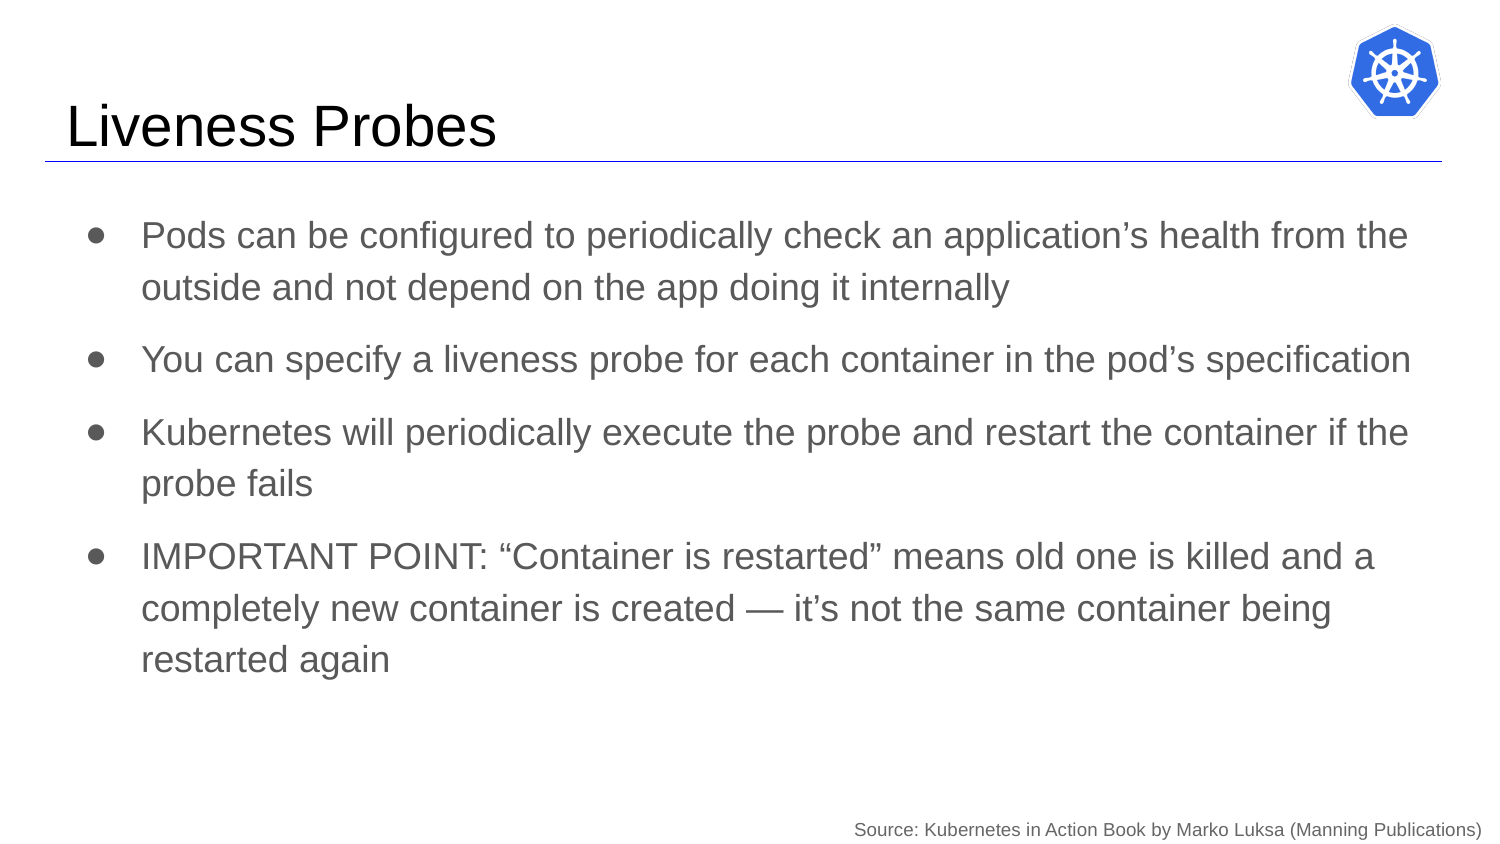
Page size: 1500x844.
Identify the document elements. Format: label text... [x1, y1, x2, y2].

list Pods can be configured to periodically check an application’s health from the outside and not depend on the app doing it internally You can specify a liveness probe for each container in the pod’s specification Kubernetes will periodically execute the probe and restart the container if the probe fails IMPORTANT POINT: “Container is restarted” means old one is killed and a completely new container is created — it’s not the same container being restarted again [51, 189, 1449, 750]
picture [1348, 24, 1441, 72]
title Liveness Probes [51, 72, 1449, 167]
